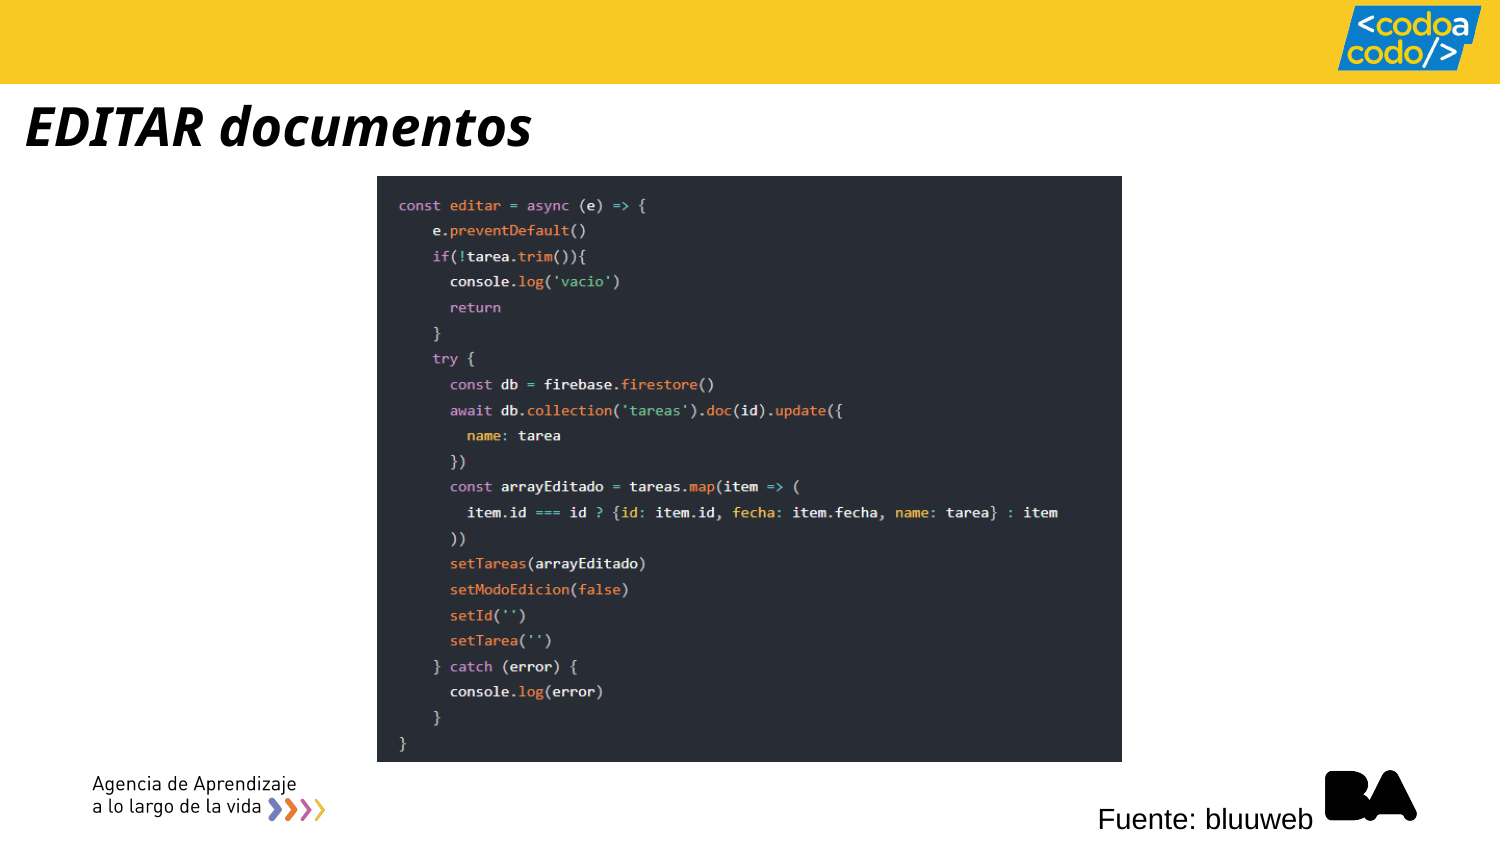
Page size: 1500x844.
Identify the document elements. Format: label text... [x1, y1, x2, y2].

picture [376, 175, 1123, 762]
text_box Fuente: bluuweb [1082, 793, 1329, 843]
picture [70, 756, 344, 835]
picture [1325, 770, 1417, 821]
text_box EDITAR documentos [9, 67, 936, 141]
picture [1337, 5, 1482, 71]
